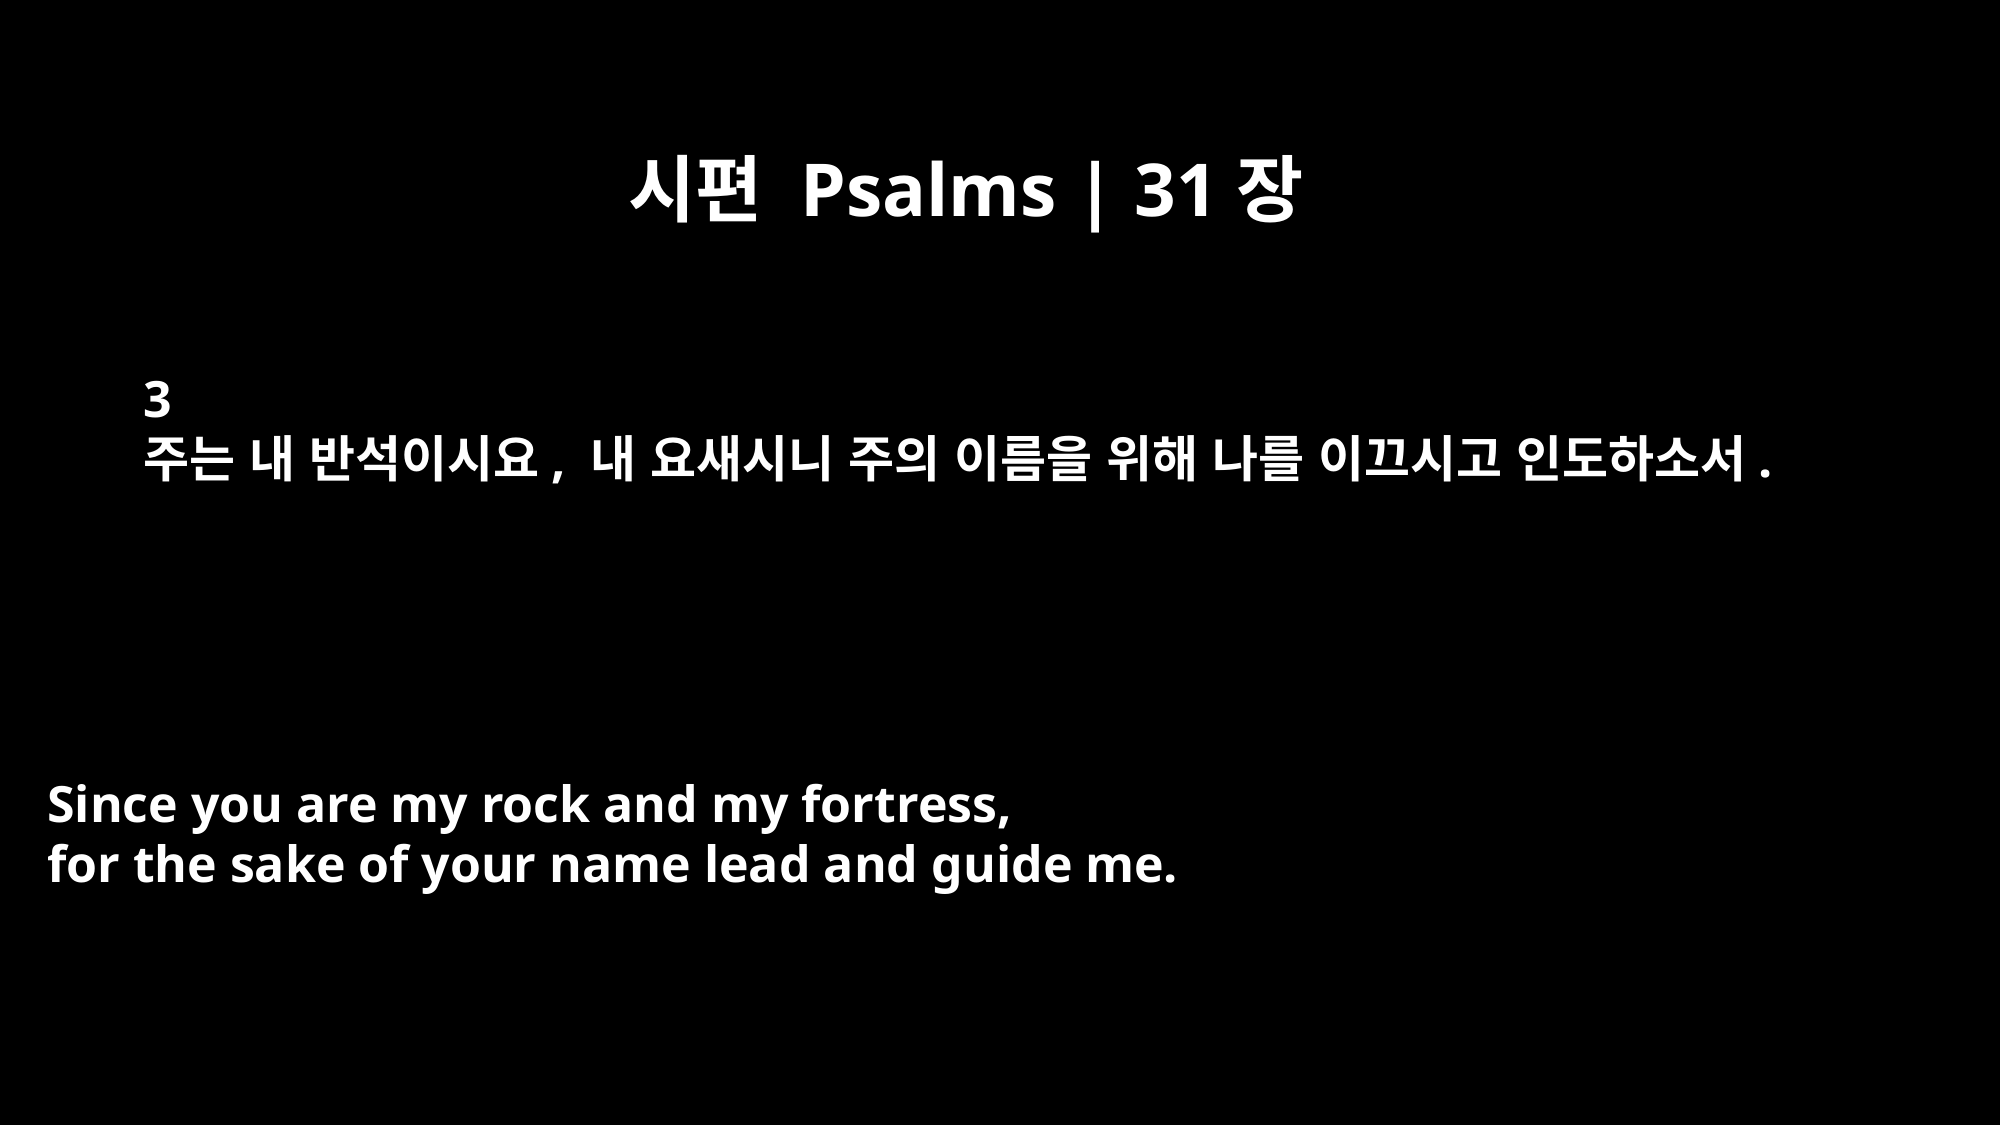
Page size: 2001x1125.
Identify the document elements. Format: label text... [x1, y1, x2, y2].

text_box 시편 Psalms | 31장 [613, 136, 1319, 239]
text_box 3 주는 내 반석이시요, 내 요새시니 주의 이름을 위해 나를 이끄시고 인도하소서. [128, 359, 1789, 495]
text_box Since you are my rock and my fortress, for the sake of your name lead and guide me. [32, 764, 1194, 900]
